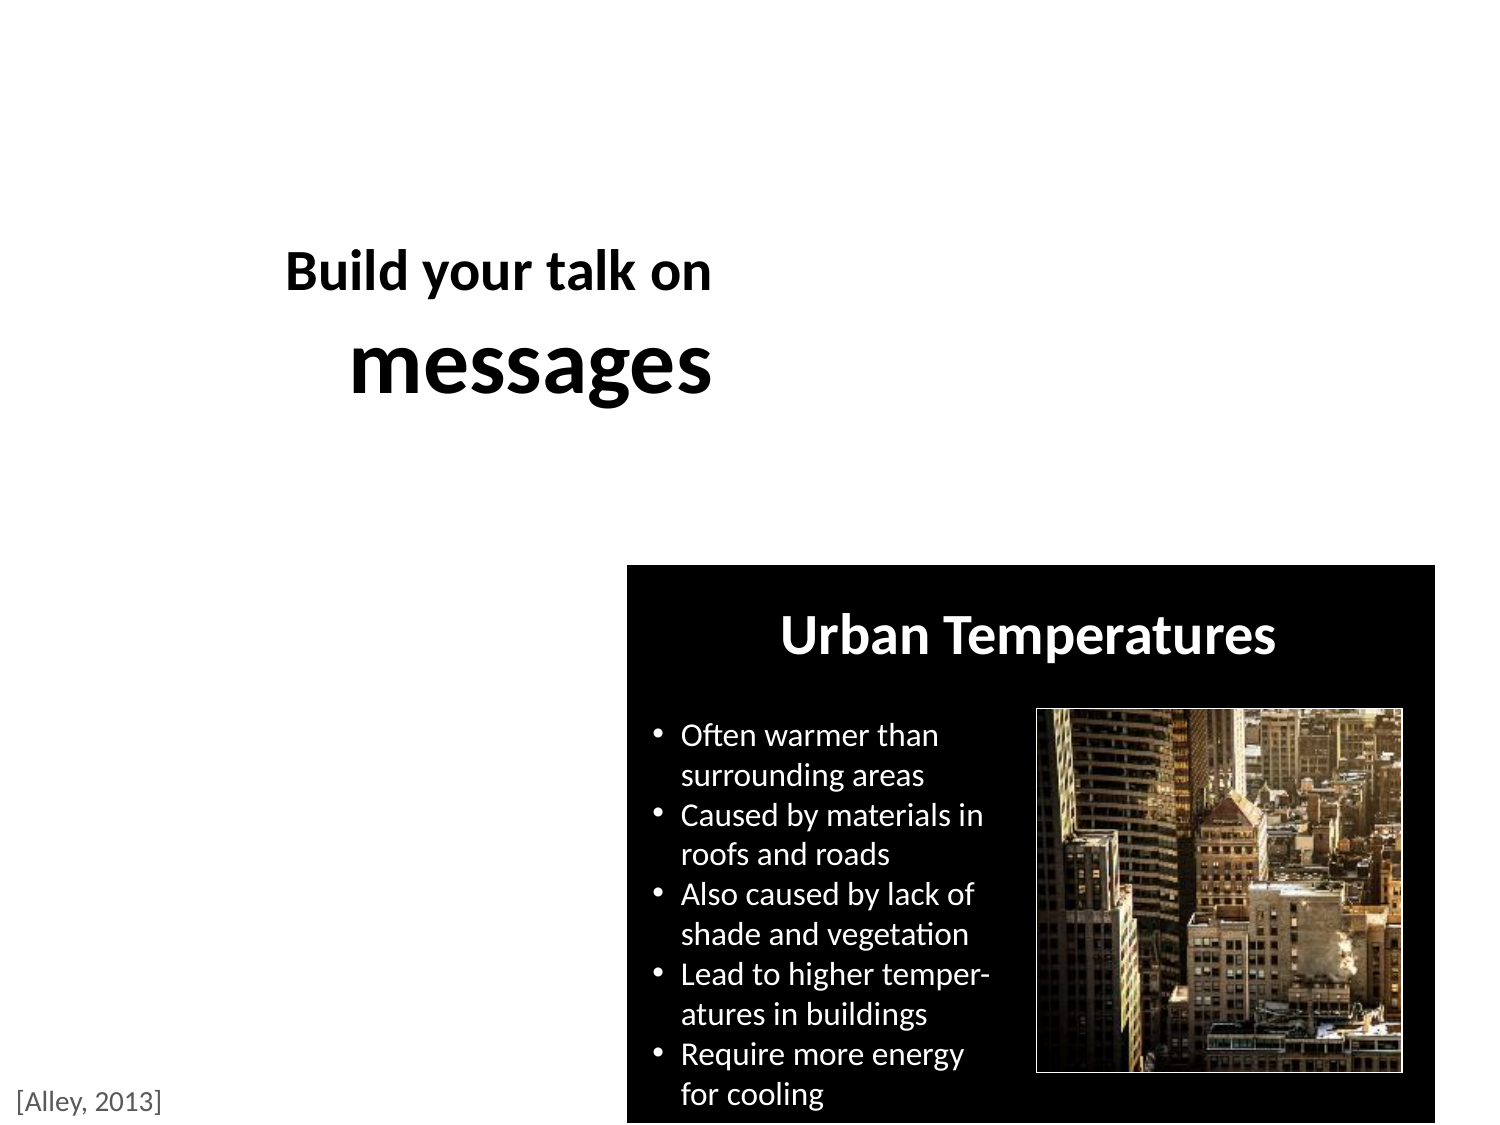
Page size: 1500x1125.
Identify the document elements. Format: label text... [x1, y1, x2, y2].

text_box Urban Temperatures [765, 589, 1292, 674]
text_box Often warmer than surrounding areas Caused by materials in roofs and roads Also caused by lack of shade and vegetation Lead to higher temper-atures in buildings Require more energy for cooling [637, 705, 1025, 1125]
text_box [623, 560, 1439, 1125]
picture [1037, 709, 1402, 1072]
text_box Build your talk on messages [159, 224, 728, 420]
